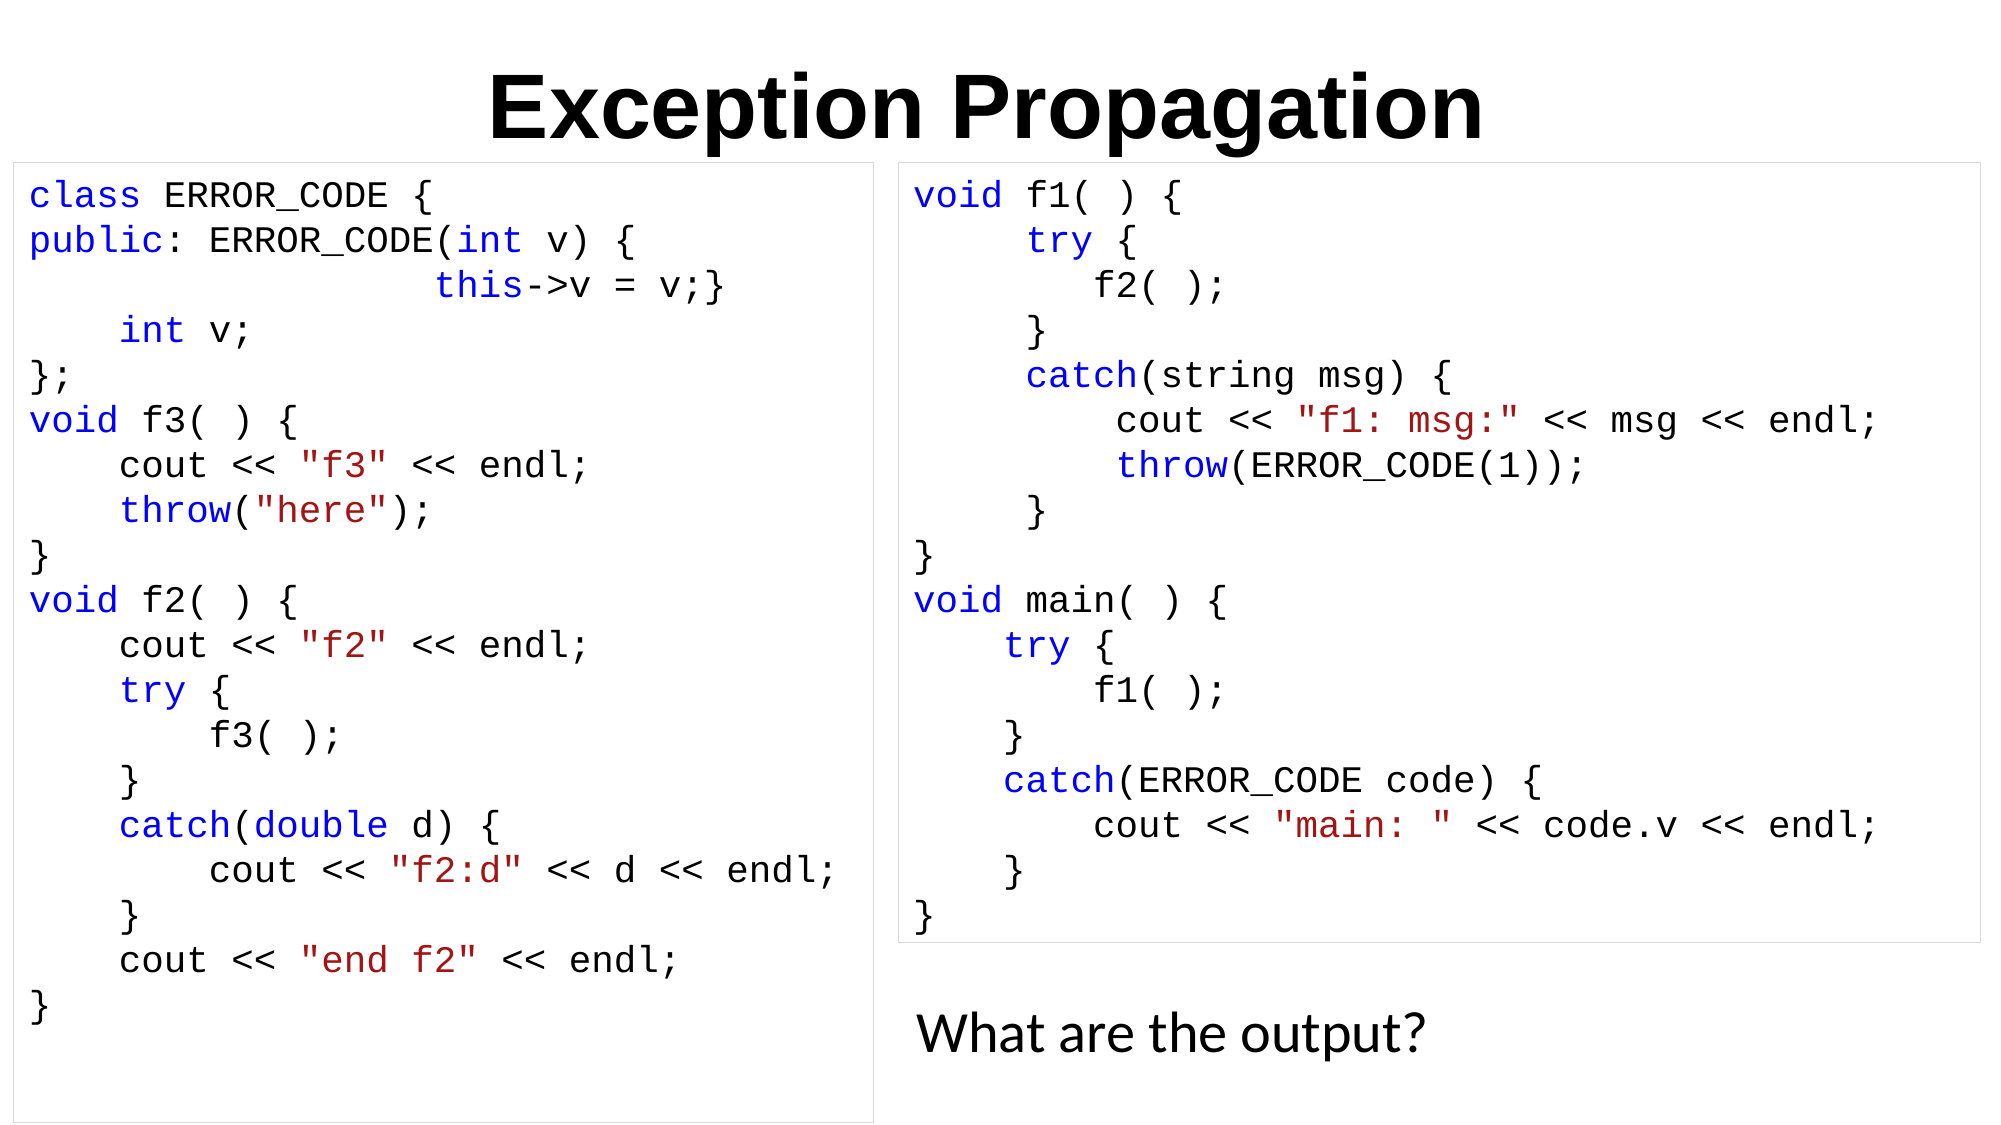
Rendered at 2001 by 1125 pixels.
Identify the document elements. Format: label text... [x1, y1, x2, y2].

text_box void f1( ) { try { f2( ); } catch(string msg) { cout << "f1: msg:" << msg << endl; throw(ERROR_CODE(1)); } } void main( ) { try { f1( ); } catch(ERROR_CODE code) { cout << "main: " << code.v << endl; } } [898, 162, 1981, 943]
text_box class ERROR_CODE { public: ERROR_CODE(int v) { this->v = v;} int v; }; void f3( ) { cout << "f3" << endl; throw("here"); } void f2( ) { cout << "f2" << endl; try { f3( ); } catch(double d) { cout << "f2:d" << d << endl; } cout << "end f2" << endl; } [13, 162, 874, 1123]
title Exception Propagation [137, 0, 1863, 218]
text_box What are the output? [901, 986, 1445, 1072]
